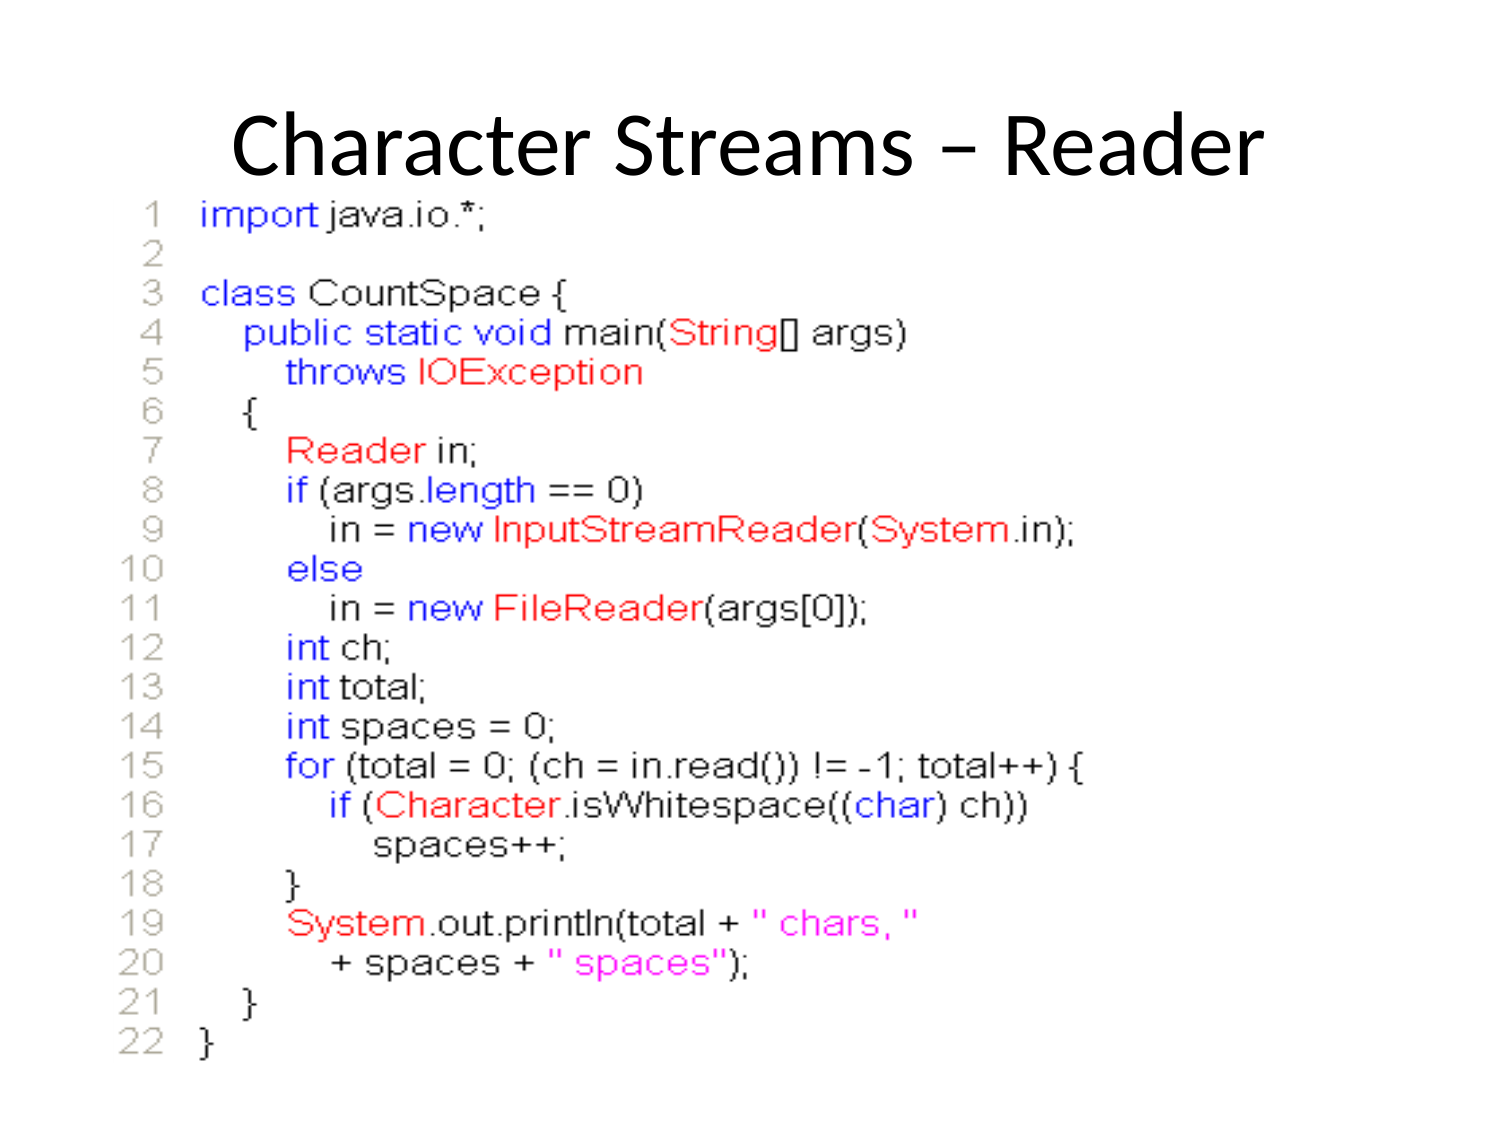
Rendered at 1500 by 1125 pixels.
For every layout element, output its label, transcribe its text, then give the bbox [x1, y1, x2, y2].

picture [112, 199, 1113, 1063]
title Character Streams – Reader [75, 45, 1425, 233]
